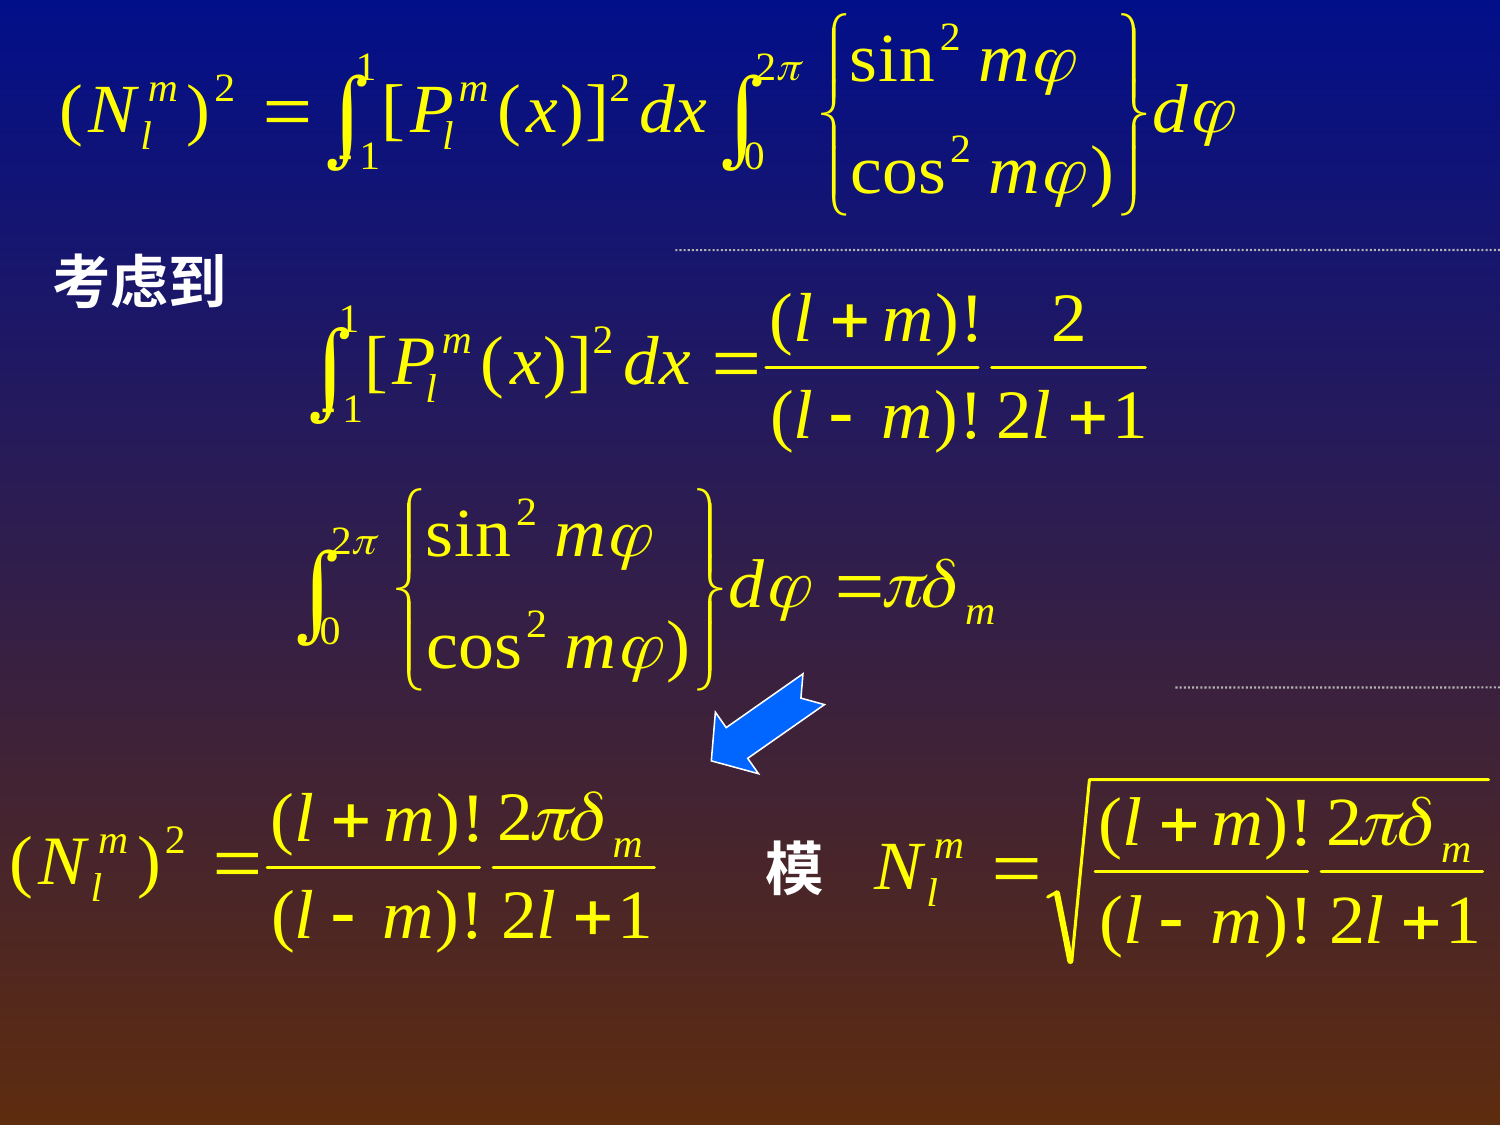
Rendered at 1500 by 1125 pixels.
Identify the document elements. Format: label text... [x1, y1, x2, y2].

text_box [0, 774, 664, 962]
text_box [860, 762, 1500, 973]
text_box 模 [750, 825, 839, 910]
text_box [274, 474, 1005, 702]
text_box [49, 0, 1245, 227]
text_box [287, 274, 1155, 463]
text_box 考虑到 [37, 237, 263, 323]
text_box [711, 702, 825, 774]
